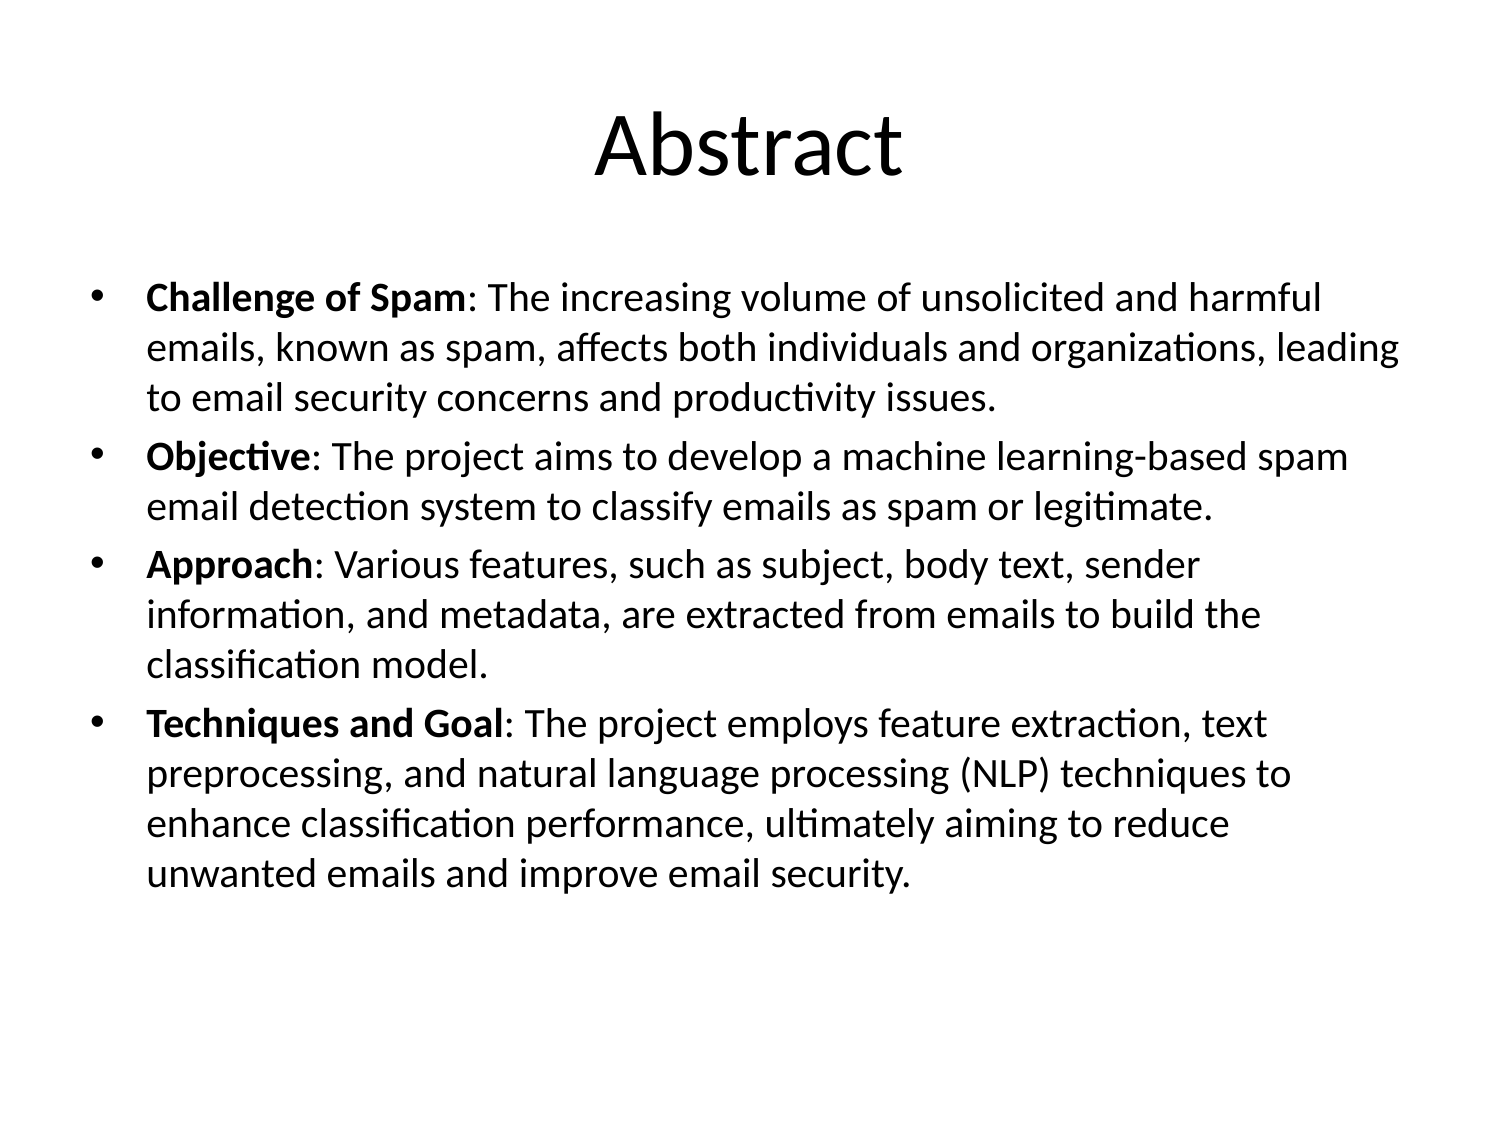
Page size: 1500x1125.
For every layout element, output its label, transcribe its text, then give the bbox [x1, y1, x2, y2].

title Abstract [75, 45, 1425, 233]
list Challenge of Spam: The increasing volume of unsolicited and harmful emails, known as spam, affects both individuals and organizations, leading to email security concerns and productivity issues. Objective: The project aims to develop a machine learning-based spam email detection system to classify emails as spam or legitimate. Approach: Various features, such as subject, body text, sender information, and metadata, are extracted from emails to build the classification model. Techniques and Goal: The project employs feature extraction, text preprocessing, and natural language processing (NLP) techniques to enhance classification performance, ultimately aiming to reduce unwanted emails and improve email security. [75, 262, 1425, 1005]
